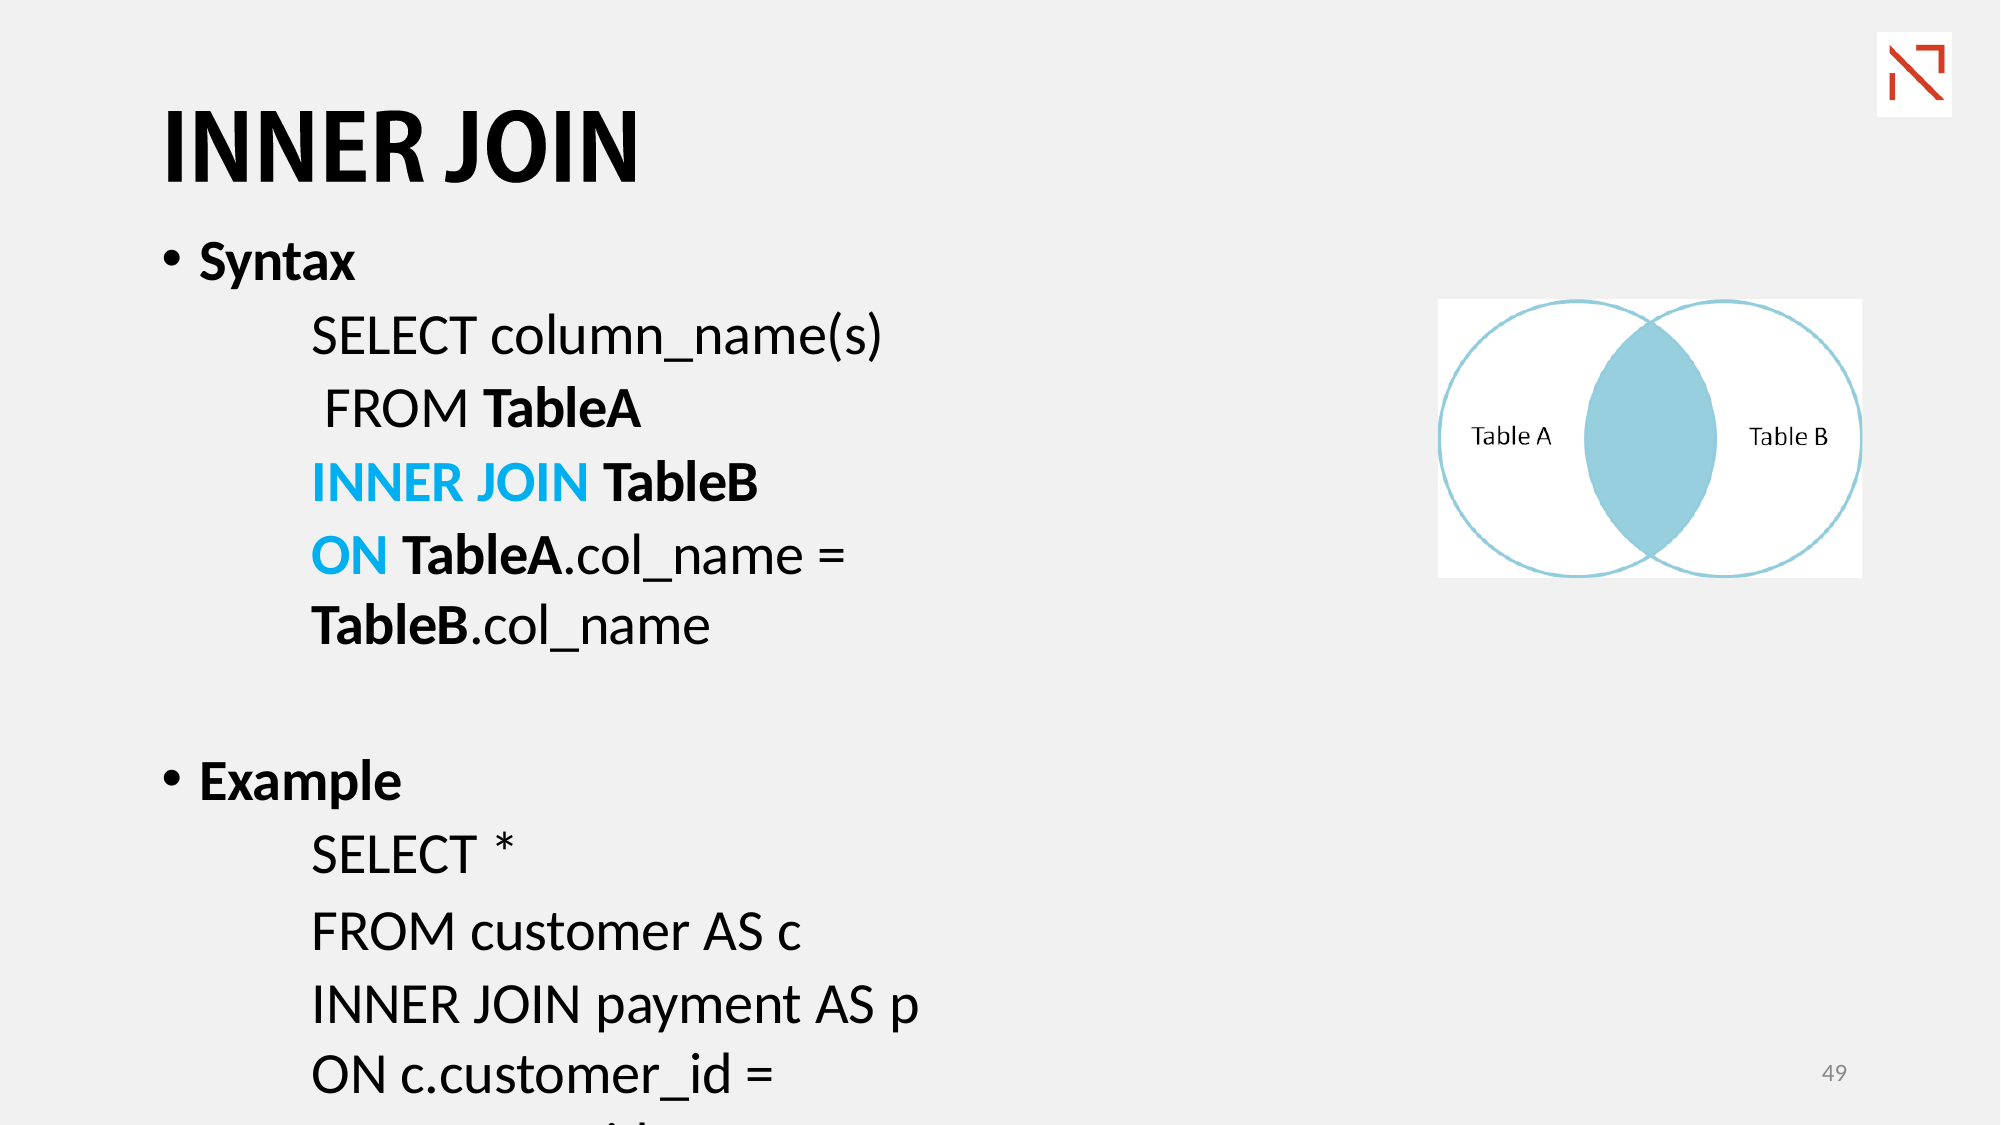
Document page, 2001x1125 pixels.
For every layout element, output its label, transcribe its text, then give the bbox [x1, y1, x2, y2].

slide_number 49 [1815, 1060, 1854, 1125]
picture [1876, 32, 1953, 117]
text_box [1437, 299, 1863, 578]
text_box [161, 92, 690, 208]
text_box Syntax SELECT column_name(s) FROM TableA INNER JOIN TableB ON TableA.col_name = TableB.col_name Example SELECT * FROM customer AS c INNER JOIN payment AS p ON c.customer_id = p.customer_id [159, 217, 1278, 1125]
